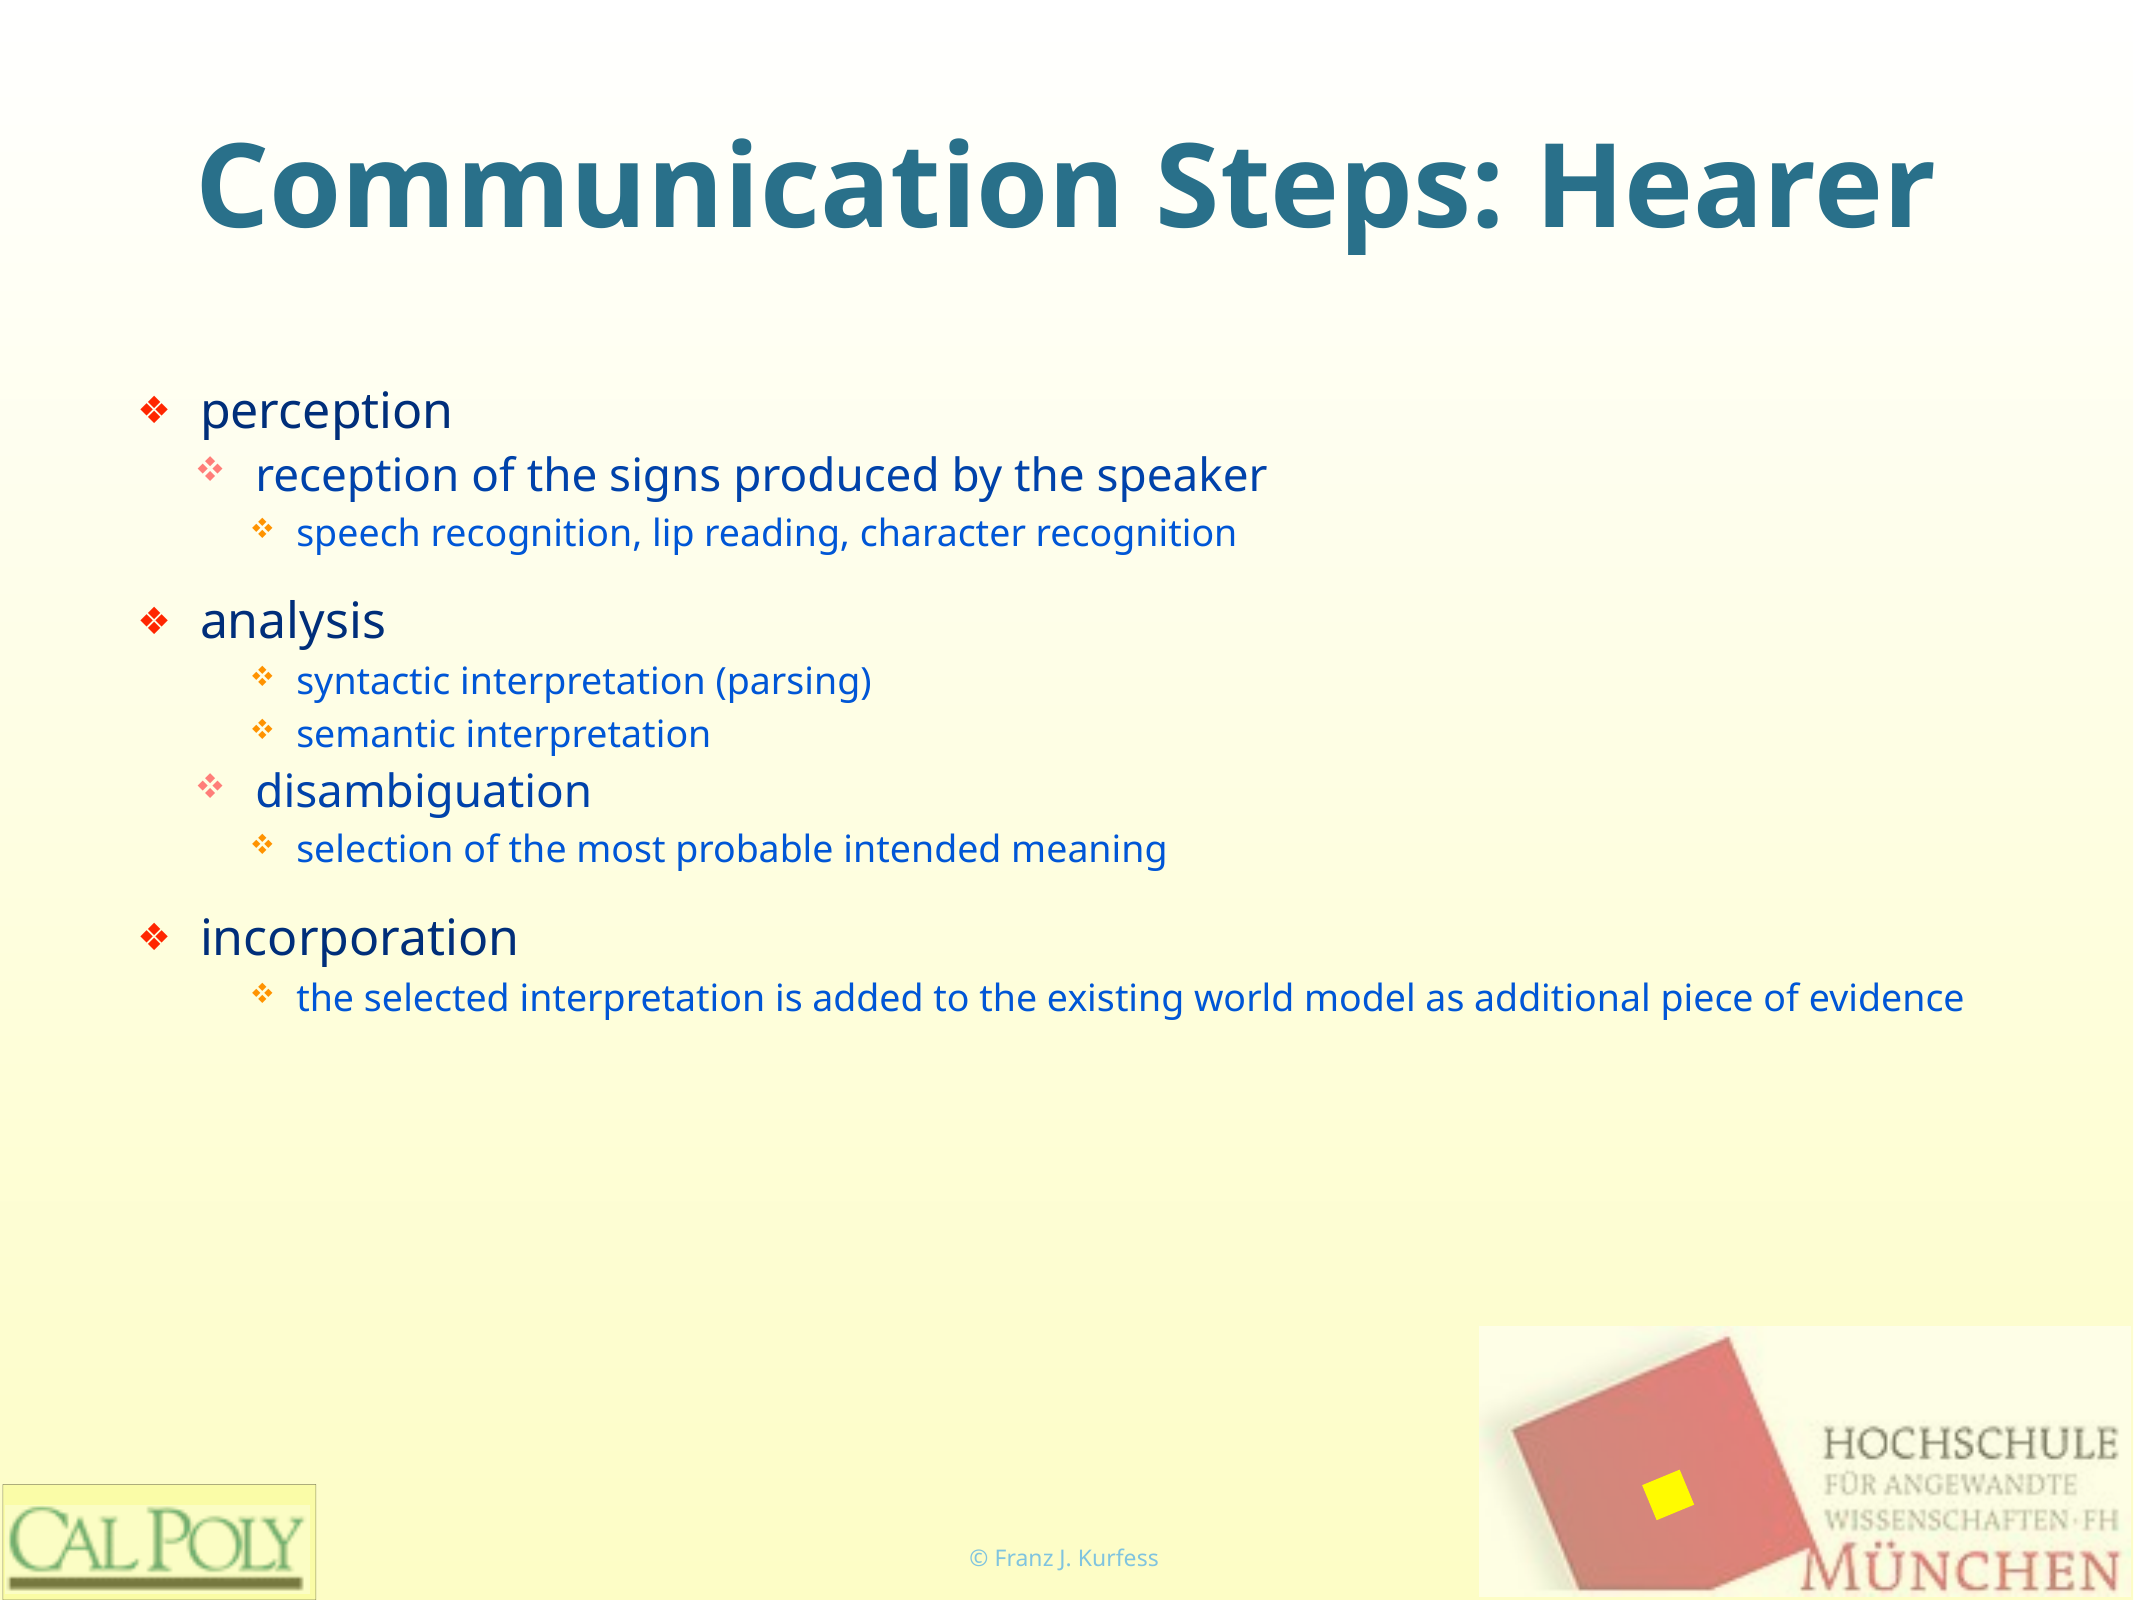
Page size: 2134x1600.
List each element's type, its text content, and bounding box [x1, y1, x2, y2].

slide_number [1641, 1469, 1695, 1521]
title Communication Steps: Hearer [128, 0, 2005, 363]
list perception reception of the signs produced by the speaker speech recognition, lip reading, character recognition analysis syntactic interpretation (parsing) semantic interpretation disambiguation selection of the most probable intended meaning incorporation the selected interpretation is added to the existing world model as additional piece of evidence [128, 376, 2005, 1491]
